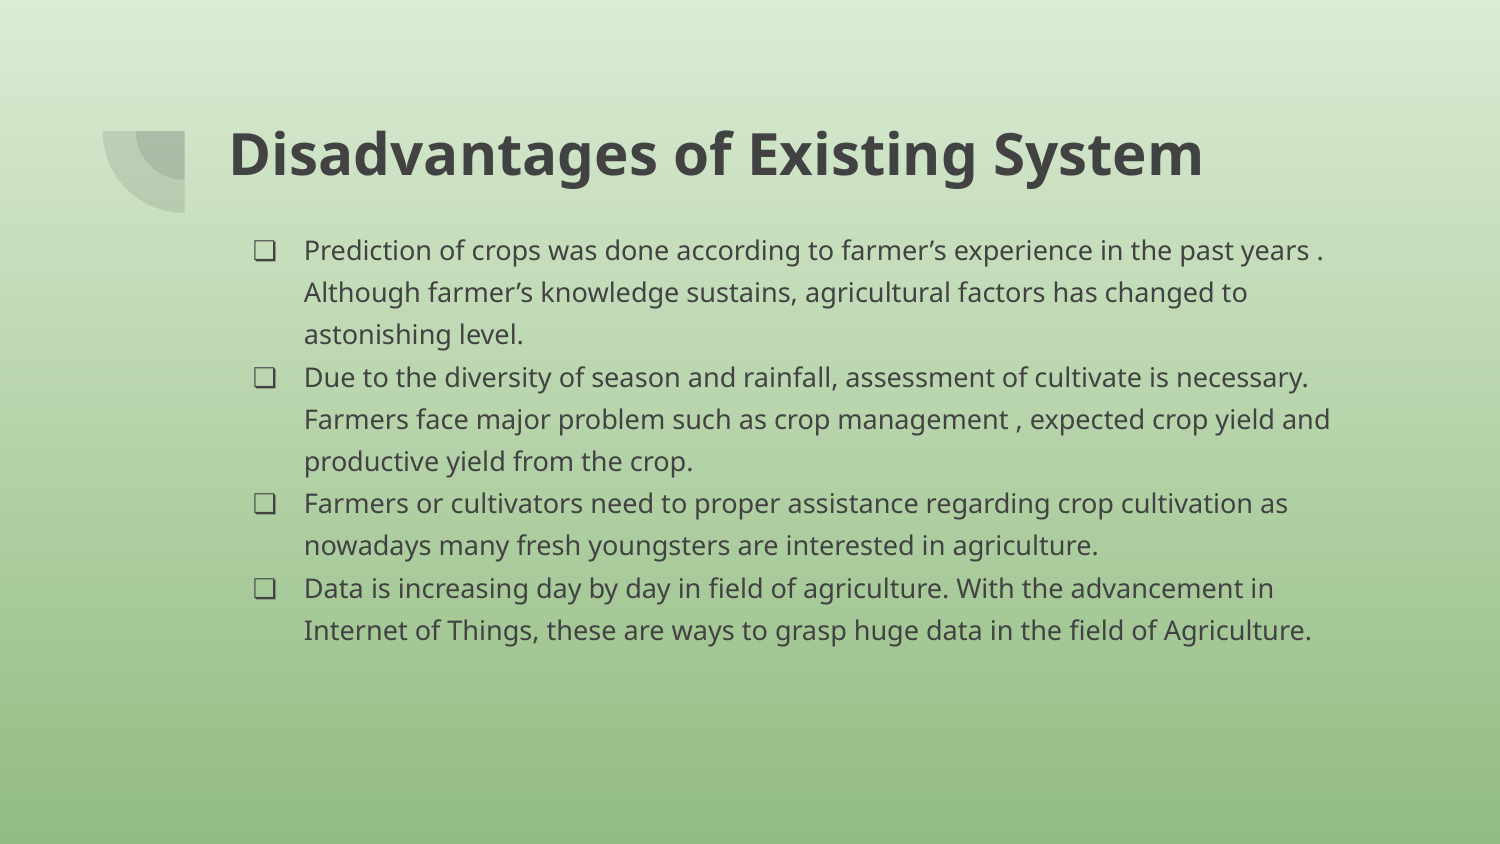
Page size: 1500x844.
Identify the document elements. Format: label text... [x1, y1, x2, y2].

list Prediction of crops was done according to farmer’s experience in the past years . Although farmer’s knowledge sustains, agricultural factors has changed to astonishing level. Due to the diversity of season and rainfall, assessment of cultivate is necessary. Farmers face major problem such as crop management , expected crop yield and productive yield from the crop. Farmers or cultivators need to proper assistance regarding crop cultivation as nowadays many fresh youngsters are interested in agriculture. Data is increasing day by day in field of agriculture. With the advancement in Internet of Things, these are ways to grasp huge data in the field of Agriculture. [213, 211, 1368, 744]
title Disadvantages of Existing System [213, 98, 1368, 211]
